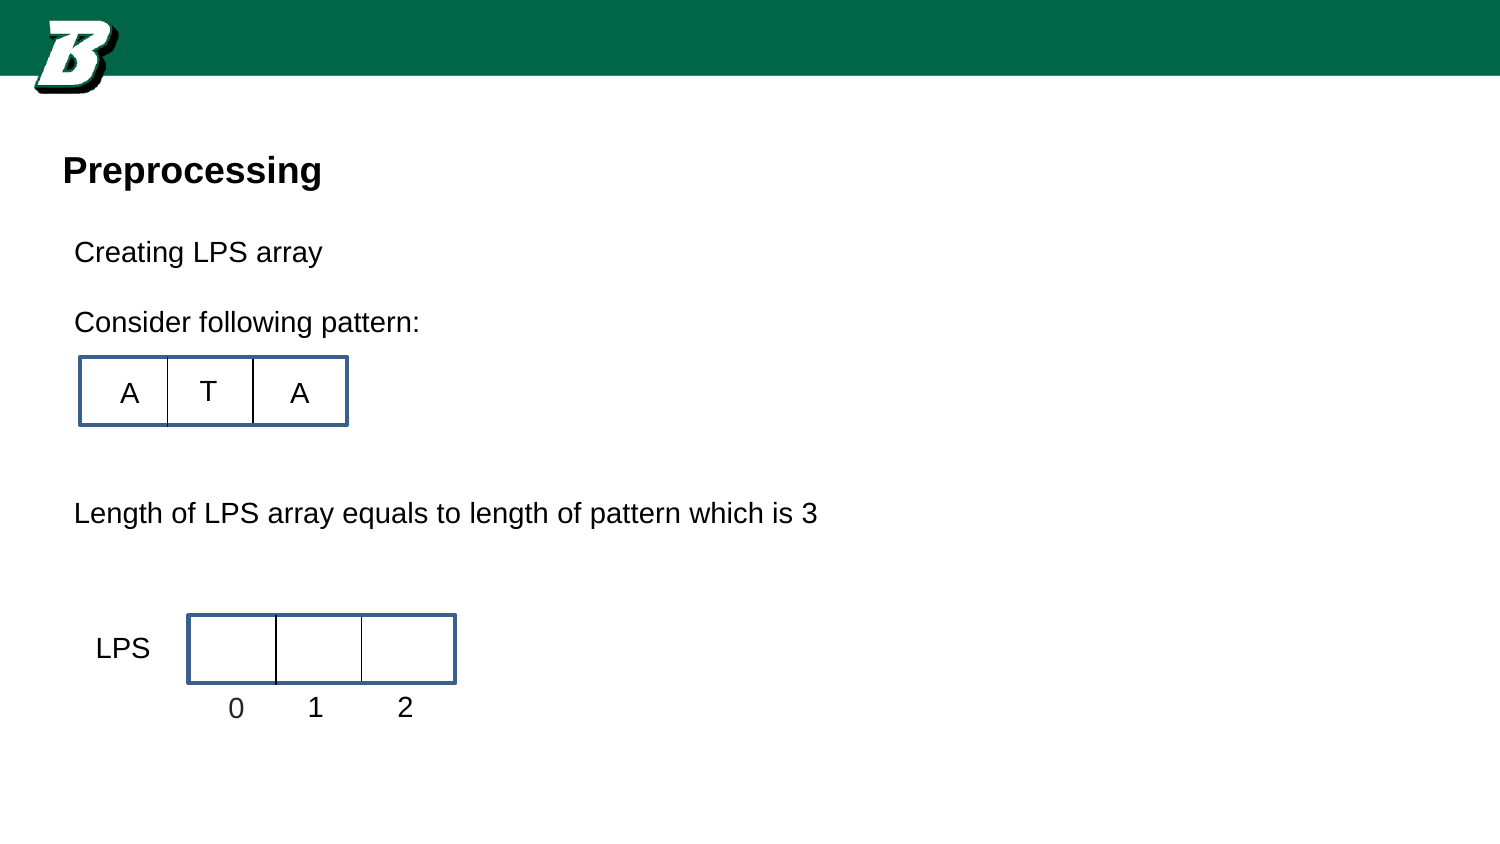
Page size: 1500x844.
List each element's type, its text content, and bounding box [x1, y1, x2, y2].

picture [0, 0, 1500, 844]
text_box Preprocessing [48, 139, 338, 199]
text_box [58, 225, 836, 733]
